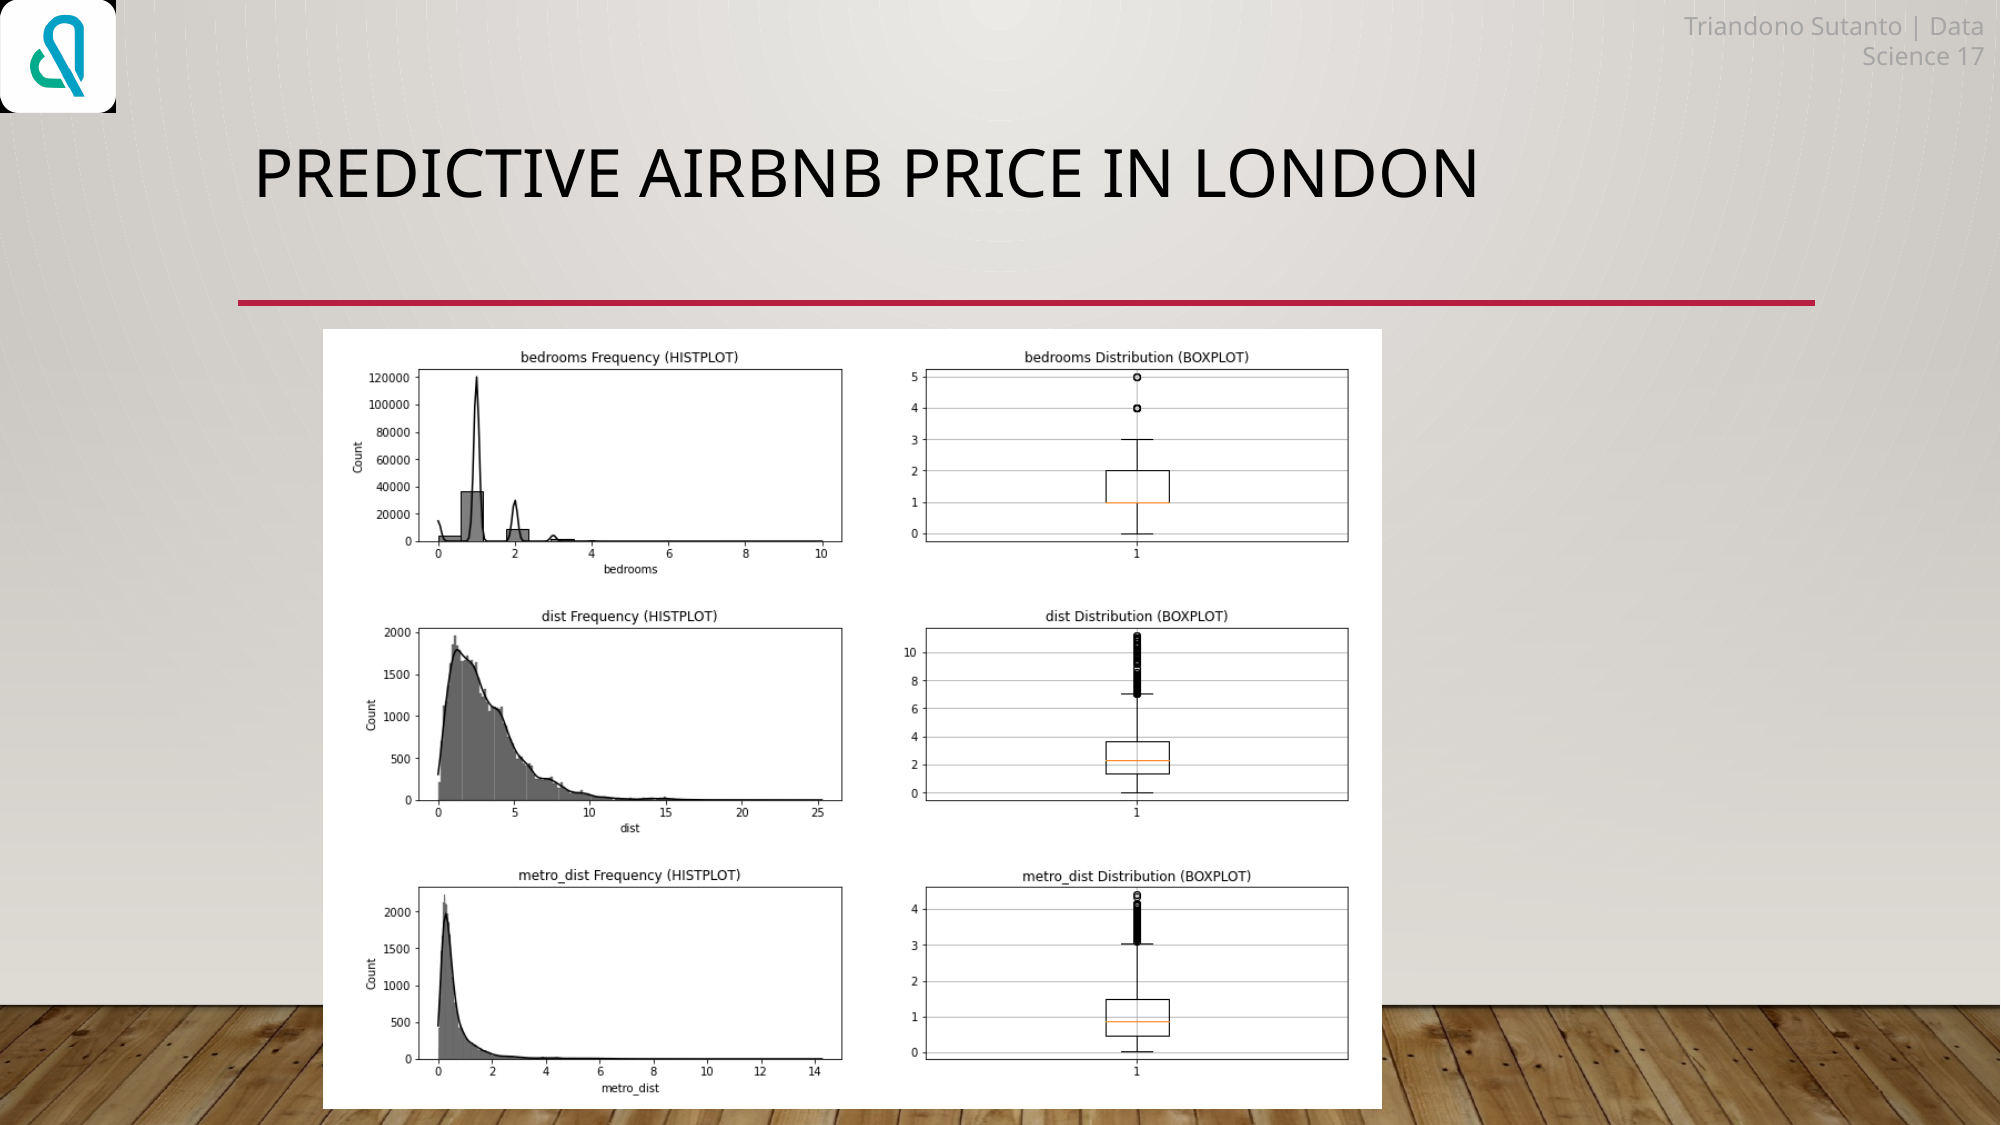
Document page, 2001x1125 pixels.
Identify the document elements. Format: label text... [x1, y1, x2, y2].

title PREDICTIVE AIRBNB PRICE IN LONDON [238, 131, 1814, 305]
picture [0, 329, 2000, 1125]
text_box Triandono Sutanto | Data Science 17 [1579, 2, 2000, 78]
picture [0, 0, 116, 113]
